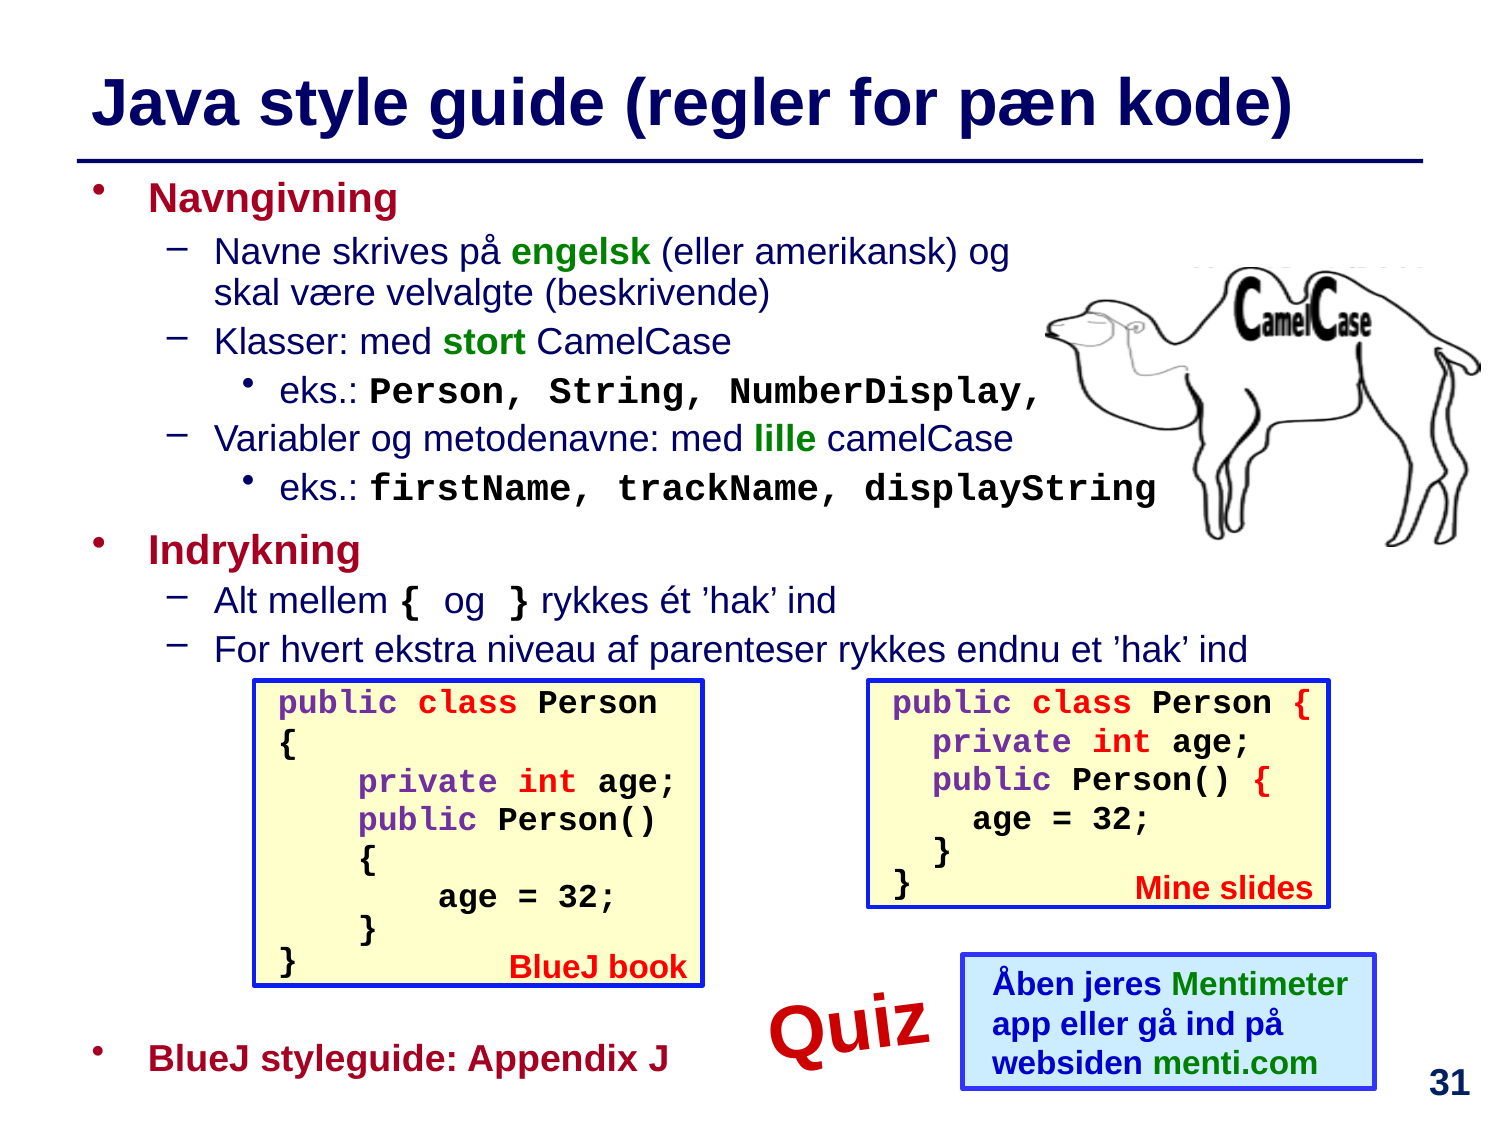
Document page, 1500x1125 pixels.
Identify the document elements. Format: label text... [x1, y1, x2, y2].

list Navngivning Navne skrives på engelsk (eller amerikansk) og skal være velvalgte (beskrivende) Klasser: med stort CamelCase eks.: Person, String, NumberDisplay, Variabler og metodenavne: med lille camelCase eks.: firstName, trackName, displayString Indrykning Alt mellem { og } rykkes ét ’hak’ ind For hvert ekstra niveau af parenteser rykkes endnu et ’hak’ ind [76, 172, 1424, 693]
text_box public class Person { private int age; public Person() { age = 32; } } [868, 680, 1329, 907]
title Java style guide (regler for pæn kode) [76, 42, 1500, 155]
picture [1045, 266, 1481, 547]
text_box Mine slides [1092, 858, 1329, 914]
slide_number 31 [1399, 1049, 1500, 1125]
text_box public class Person { private int age; public Person() { age = 32; } } [253, 680, 703, 986]
text_box BlueJ styleguide: Appendix J [76, 1034, 703, 1089]
text_box Åben jeres Mentimeter app eller gå ind på websiden menti.com [962, 954, 1375, 1089]
text_box Quiz [697, 954, 962, 1093]
text_box BlueJ book [454, 938, 703, 993]
